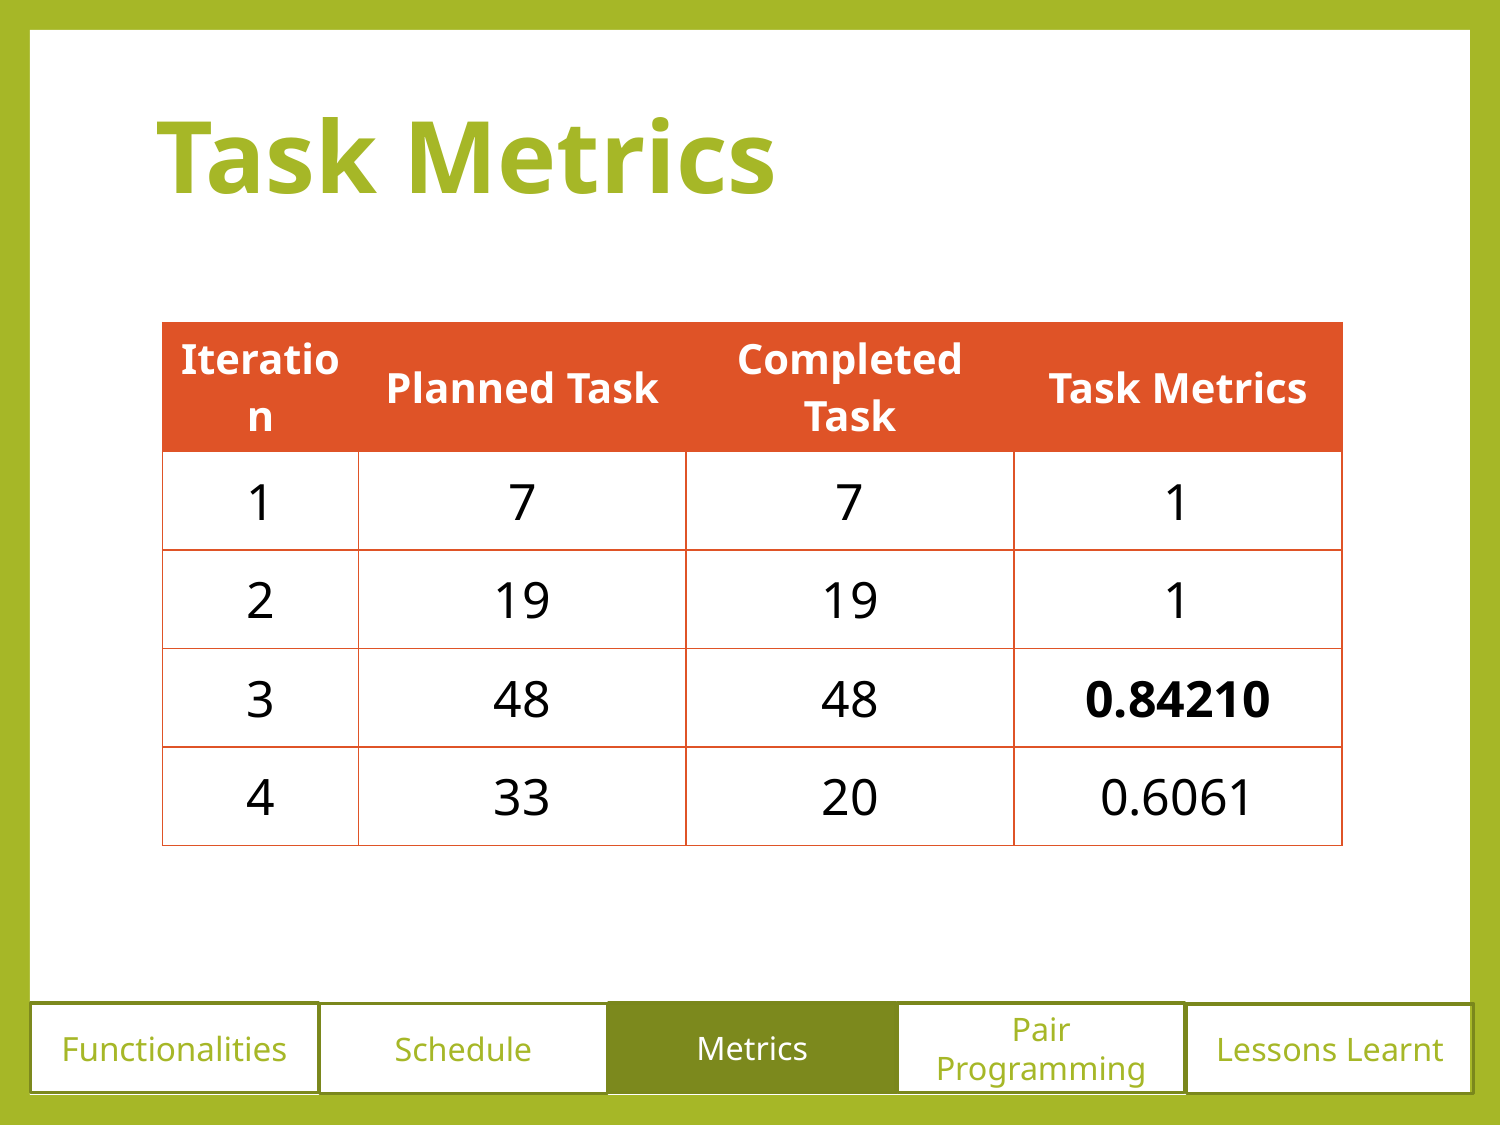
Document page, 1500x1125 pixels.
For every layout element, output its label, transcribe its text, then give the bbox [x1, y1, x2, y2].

table_cell 48 [687, 649, 1013, 746]
title Task Metrics [140, 99, 1356, 323]
table_cell 33 [359, 748, 685, 845]
table_header Planned Task [359, 323, 685, 451]
table_header Task Metrics [1015, 323, 1341, 451]
table_header Completed Task [687, 323, 1013, 451]
table_cell 48 [359, 649, 685, 746]
table_cell 4 [163, 748, 358, 845]
table_cell 19 [359, 551, 685, 648]
table_cell 7 [359, 452, 685, 549]
table_cell 1 [163, 452, 358, 549]
table_cell 20 [687, 748, 1013, 845]
table_cell 19 [687, 551, 1013, 648]
table_cell 3 [163, 649, 358, 746]
table_cell 2 [163, 551, 358, 648]
table_header Iteration [163, 323, 358, 451]
table_cell 1 [1015, 452, 1341, 549]
table_cell 1 [1015, 551, 1341, 648]
table_cell 0.6061 [1015, 748, 1341, 845]
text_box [30, 1002, 1475, 1095]
table_cell 0.84210 [1015, 649, 1341, 746]
table_cell 7 [687, 452, 1013, 549]
